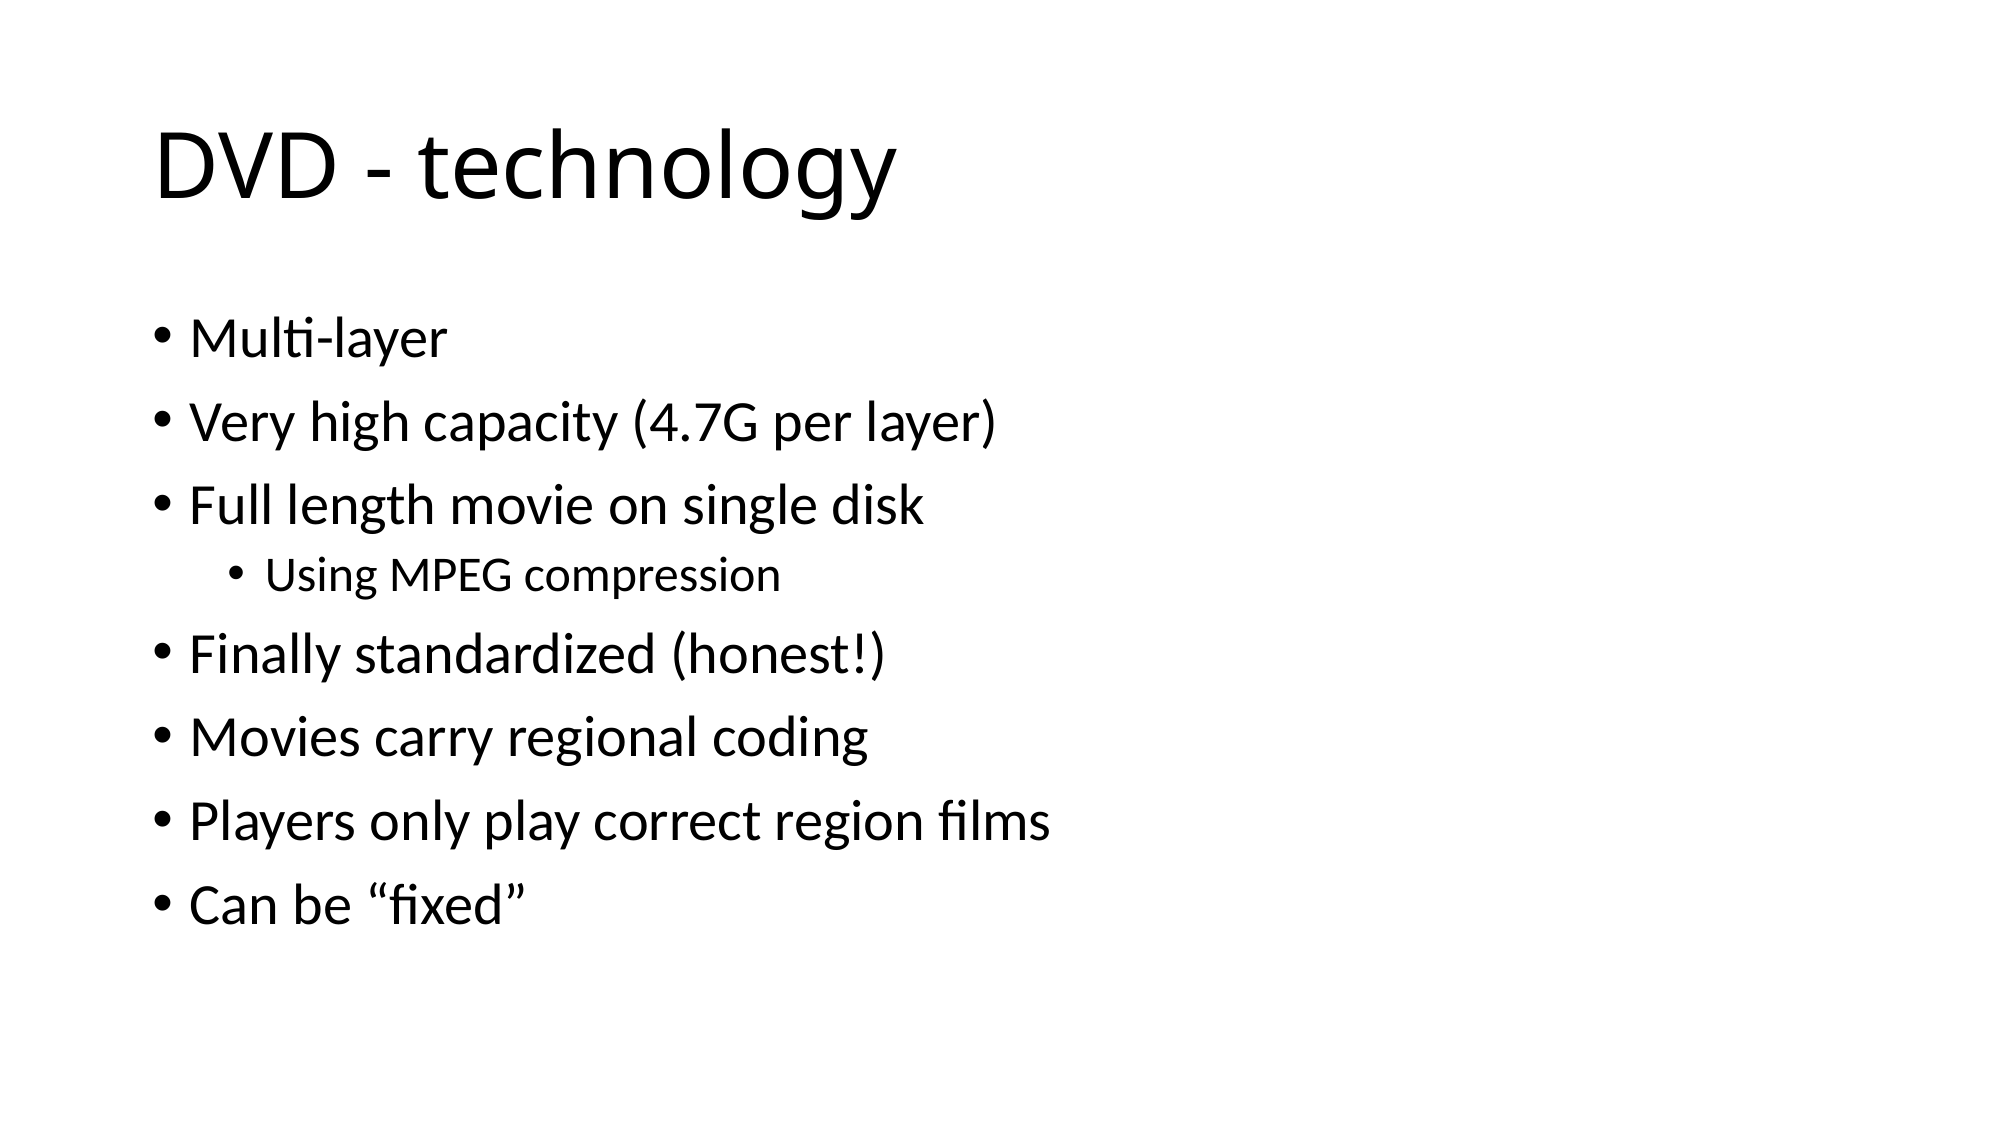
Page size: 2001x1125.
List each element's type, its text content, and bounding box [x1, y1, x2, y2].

list Multi-layer Very high capacity (4.7G per layer) Full length movie on single disk Using MPEG compression Finally standardized (honest!) Movies carry regional coding Players only play correct region films Can be “fixed” [137, 299, 1863, 1014]
title DVD - technology [137, 59, 1863, 278]
